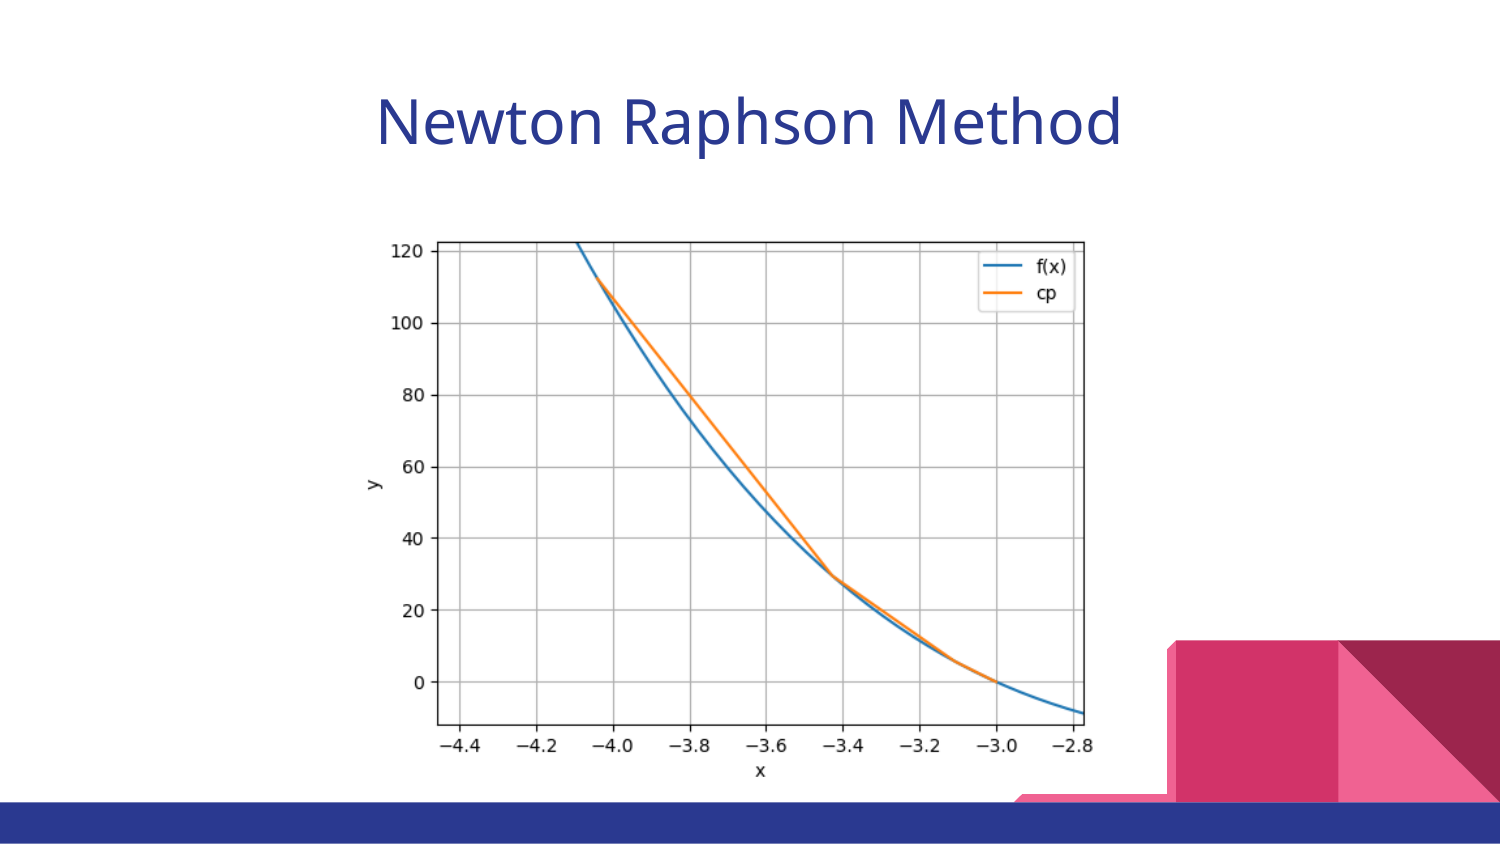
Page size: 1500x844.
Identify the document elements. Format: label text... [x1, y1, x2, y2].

picture [332, 166, 1168, 794]
title Newton Raphson Method [51, 67, 1449, 167]
